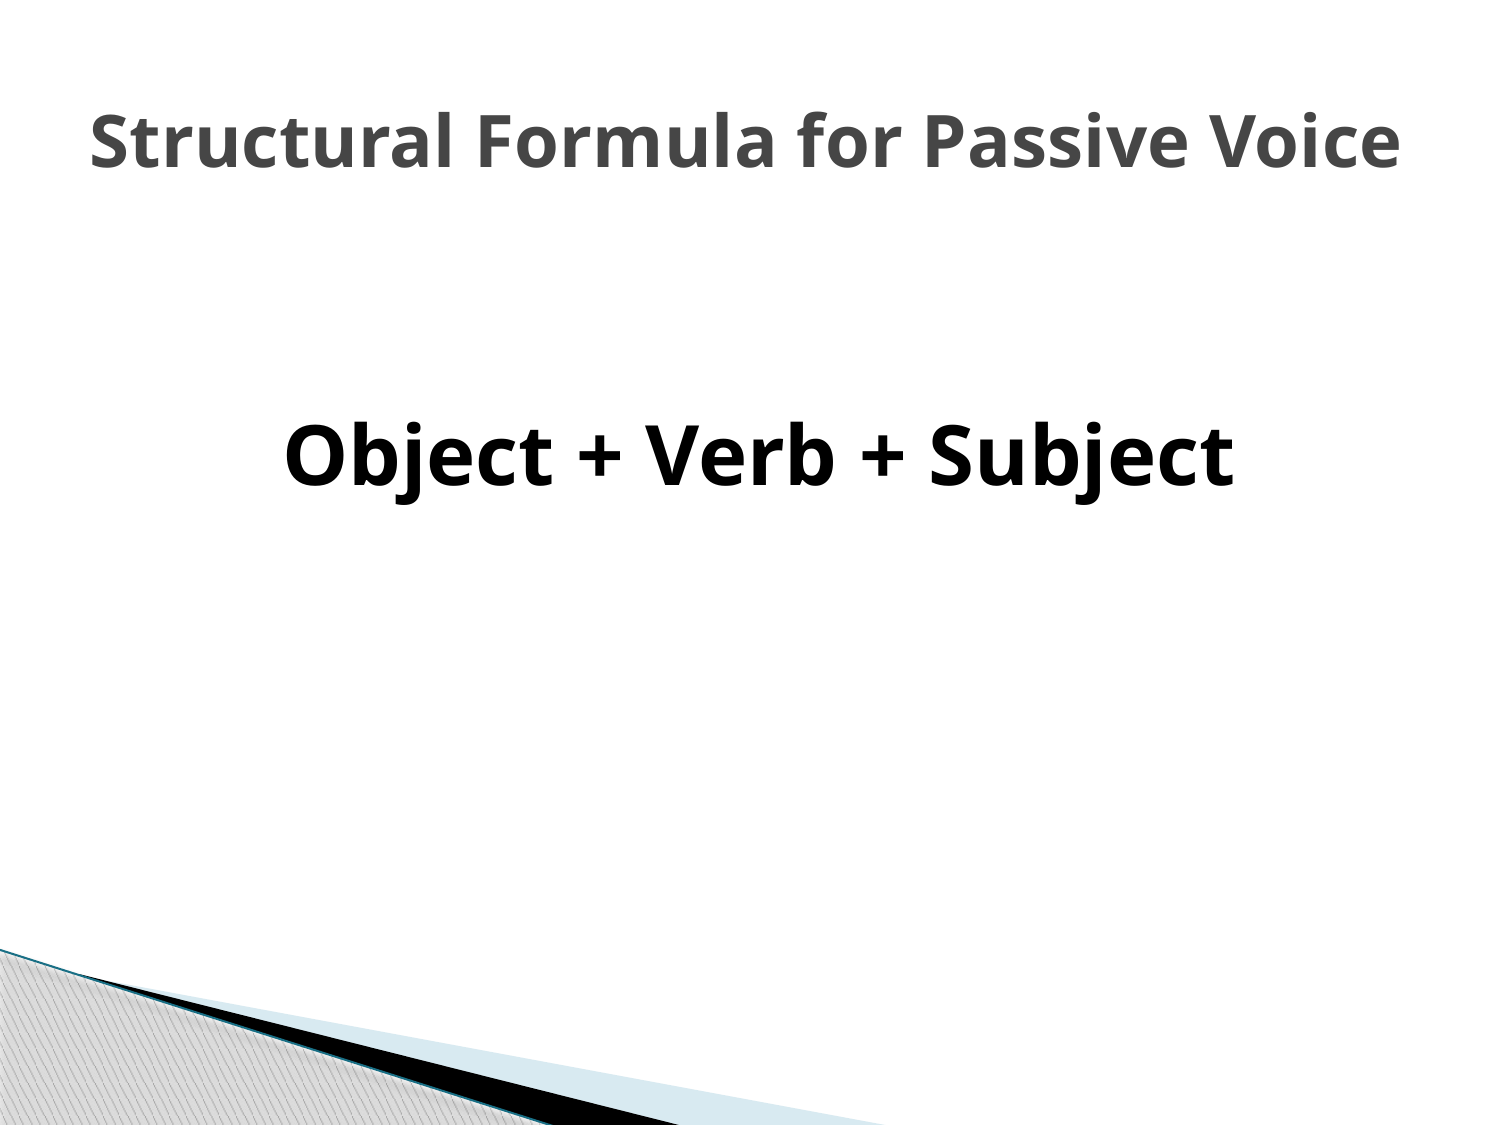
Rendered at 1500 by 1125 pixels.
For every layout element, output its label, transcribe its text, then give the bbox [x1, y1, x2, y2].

list Object + Verb + Subject [75, 243, 1425, 986]
title Structural Formula for Passive Voice [75, 45, 1425, 233]
